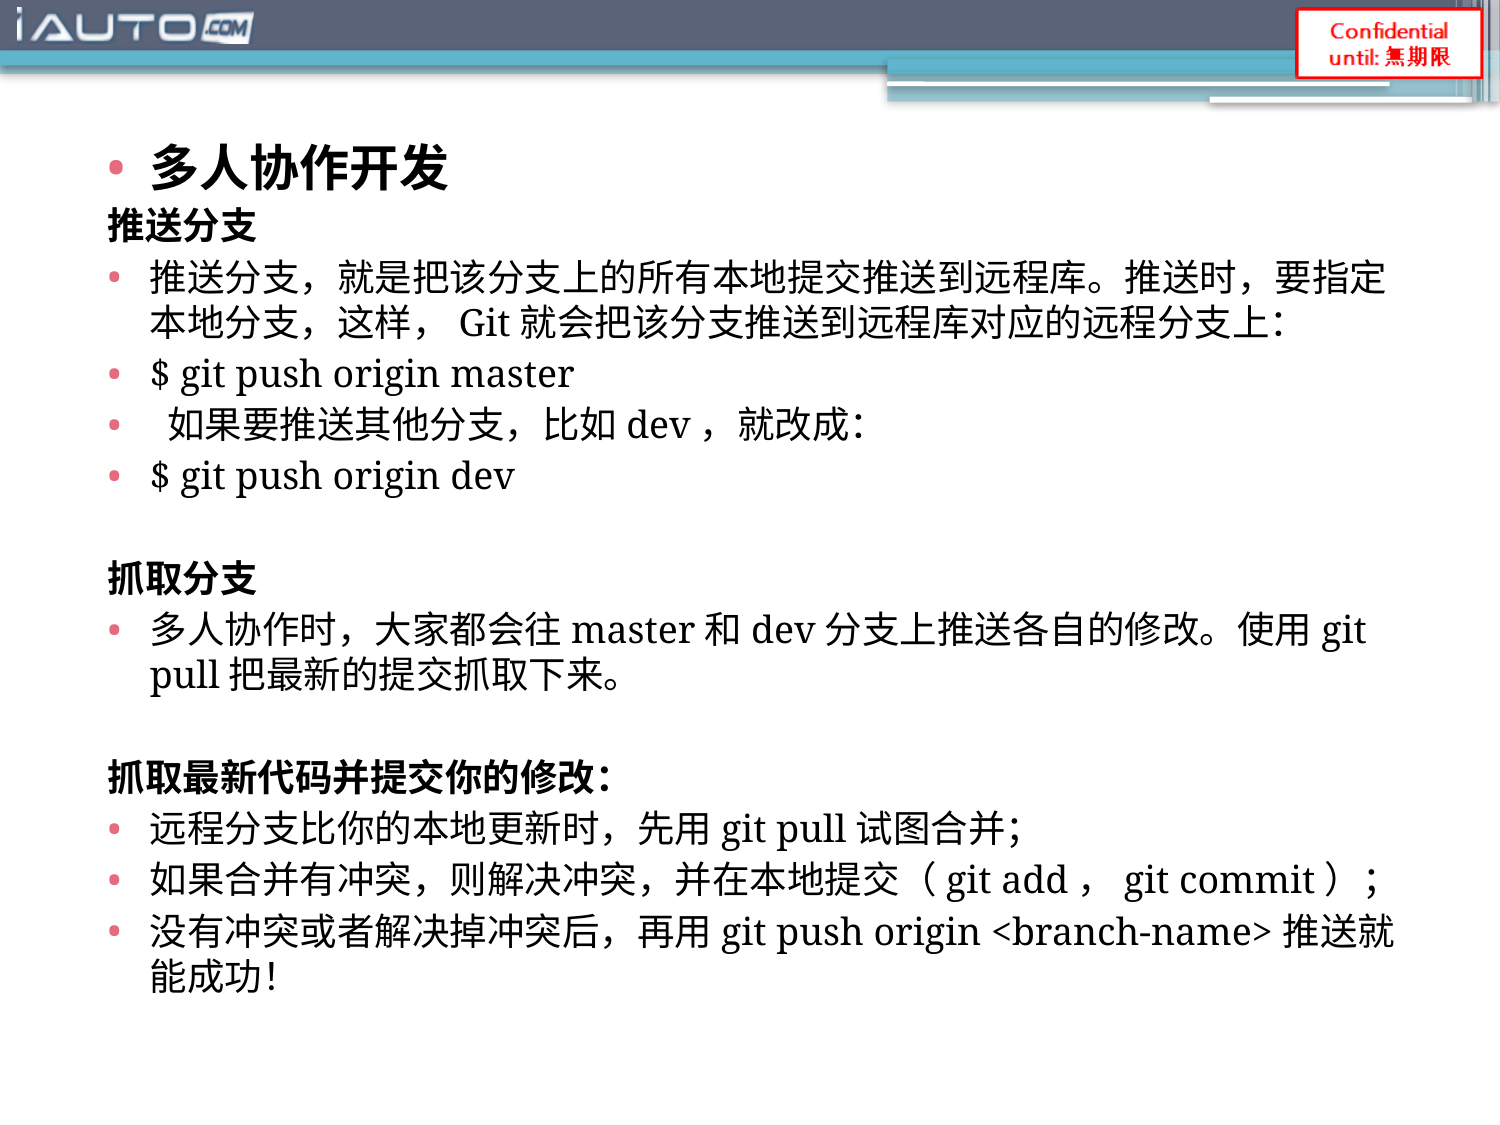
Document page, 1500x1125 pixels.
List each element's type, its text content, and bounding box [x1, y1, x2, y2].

picture [1295, 7, 1483, 79]
list 多人协作开发 推送分支 推送分支，就是把该分支上的所有本地提交推送到远程库。推送时，要指定本地分支，这样，Git就会把该分支推送到远程库对应的远程分支上： $ git push origin master 如果要推送其他分支，比如dev，就改成： $ git push origin dev 抓取分支 多人协作时，大家都会往master和dev分支上推送各自的修改。使用git pull把最新的提交抓取下来。 抓取最新代码并提交你的修改： 远程分支比你的本地更新时，先用git pull试图合并； 如果合并有冲突，则解决冲突，并在本地提交（git add，git commit）； 没有冲突或者解决掉冲突后，再用git push origin <branch-name>推送就能成功！ [75, 128, 1425, 1079]
picture [17, 7, 254, 44]
